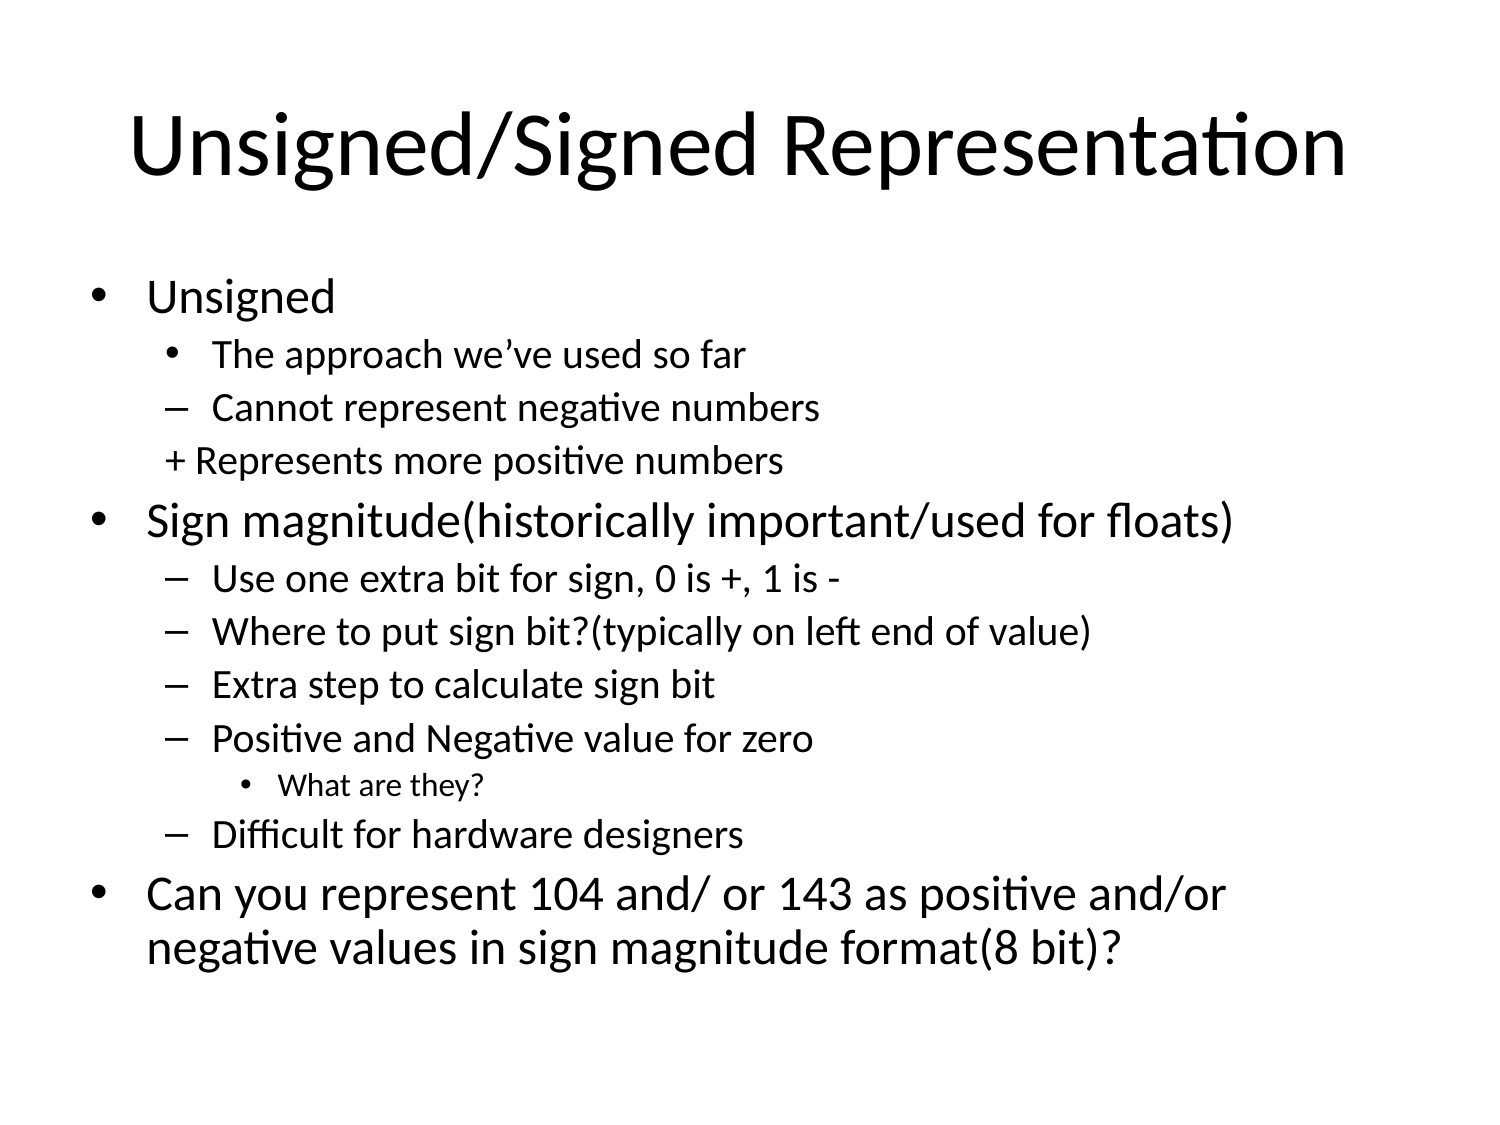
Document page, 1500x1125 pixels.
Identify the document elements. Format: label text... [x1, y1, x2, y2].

list Unsigned The approach we’ve used so far Cannot represent negative numbers + Represents more positive numbers Sign magnitude(historically important/used for floats) Use one extra bit for sign, 0 is +, 1 is - Where to put sign bit?(typically on left end of value) Extra step to calculate sign bit Positive and Negative value for zero What are they? Difficult for hardware designers Can you represent 104 and/ or 143 as positive and/or negative values in sign magnitude format(8 bit)? [75, 262, 1425, 1005]
title Unsigned/Signed Representation [75, 45, 1425, 233]
